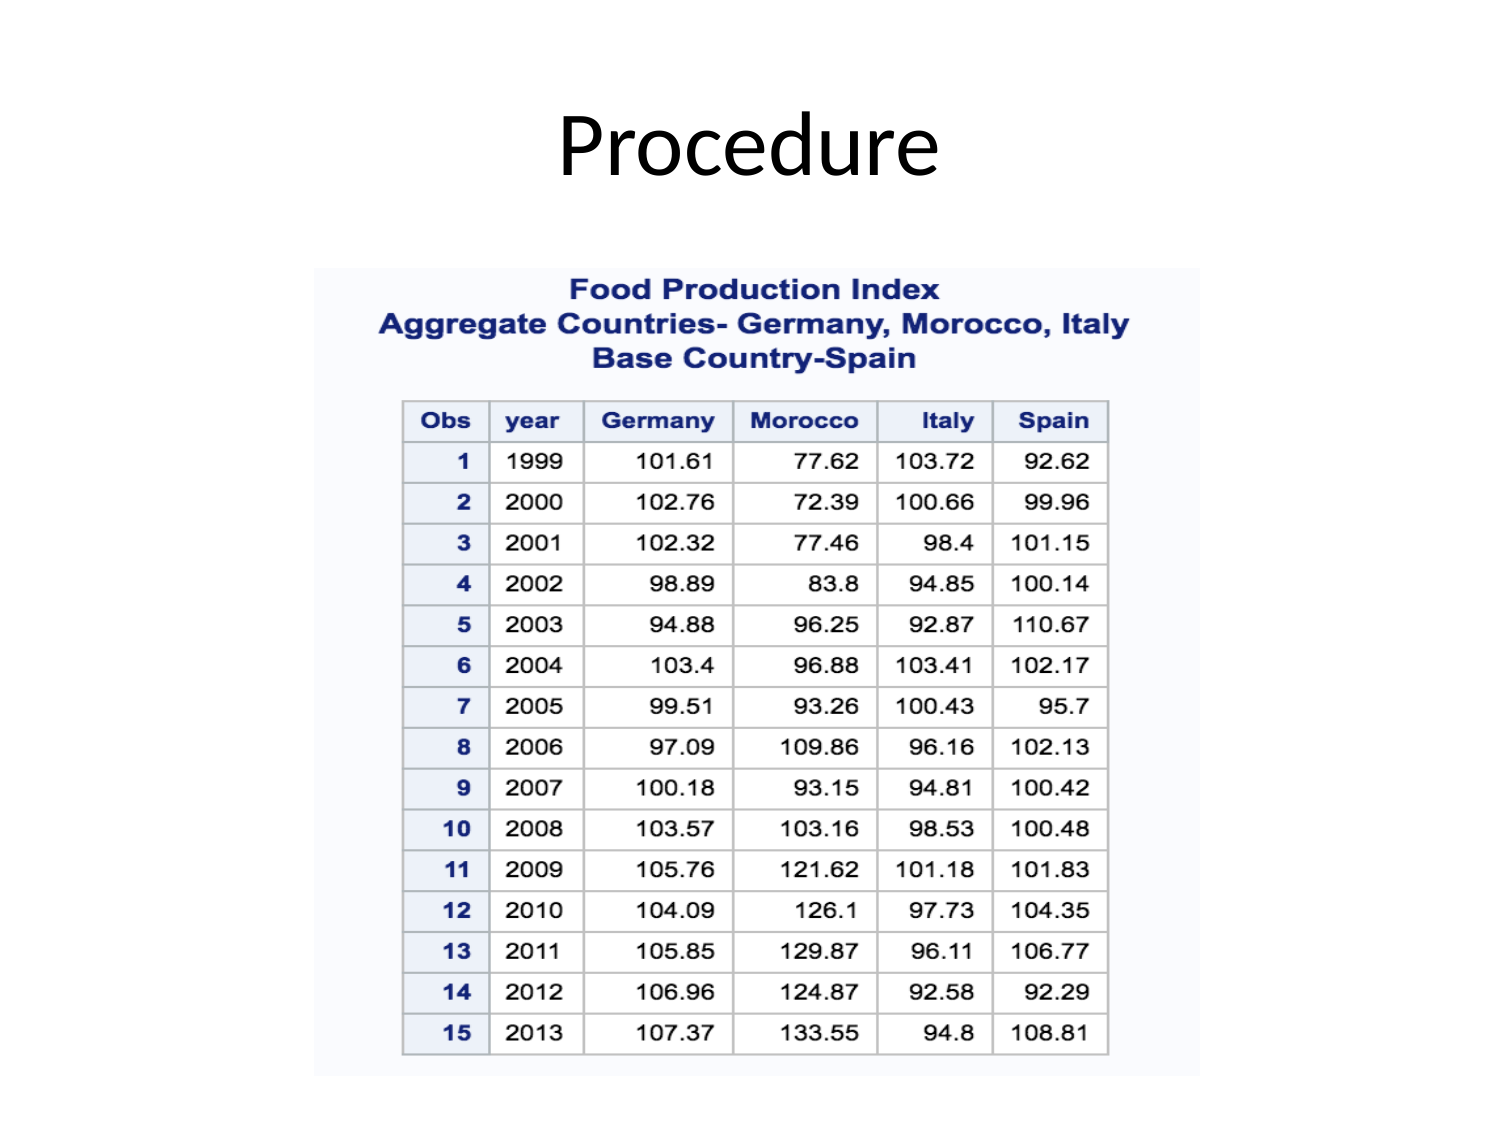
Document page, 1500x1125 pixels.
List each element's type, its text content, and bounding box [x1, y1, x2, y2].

picture [314, 268, 1200, 1076]
title Procedure [75, 45, 1425, 233]
